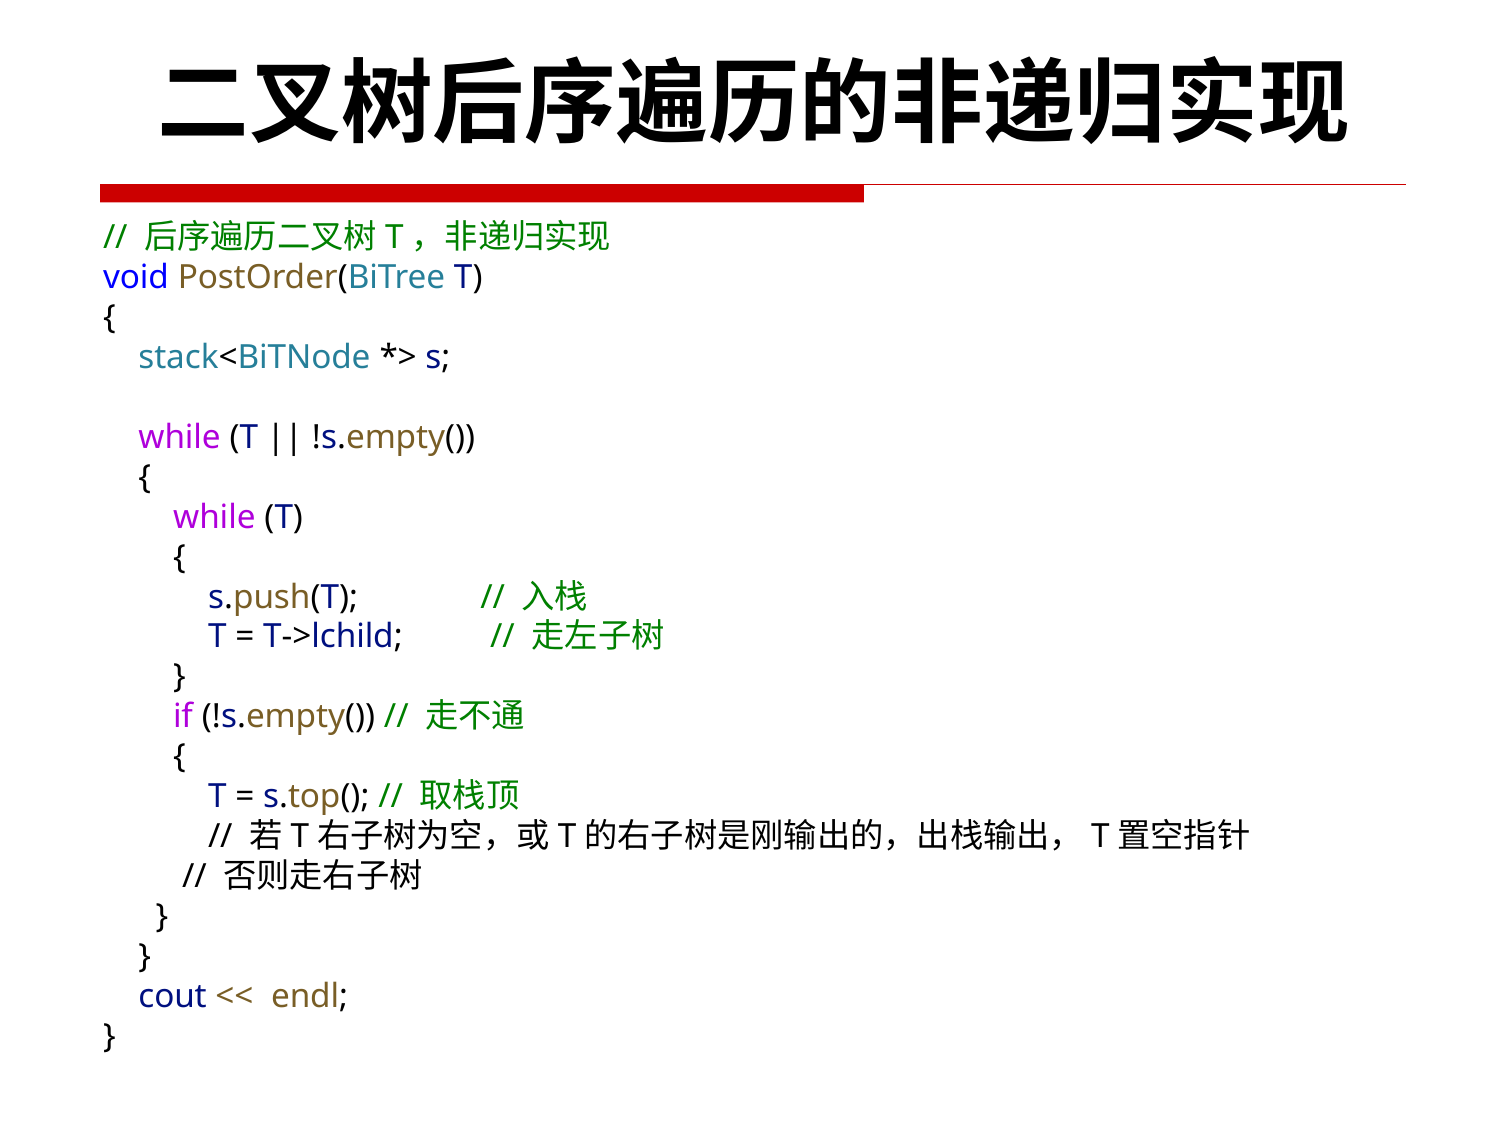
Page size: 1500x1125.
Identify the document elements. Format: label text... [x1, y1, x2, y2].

text_box 二叉树后序遍历的非递归实现 [60, 36, 1448, 162]
text_box // 后序遍历二叉树T，非递归实现 void PostOrder(BiTree T) { stack<BiTNode *> s; while (T || !s.empty()) { while (T) { s.push(T); // 入栈 T = T->lchild; // 走左子树 } if (!s.empty()) // 走不通 { T = s.top(); // 取栈顶 // 若T右子树为空，或T的右子树是刚输出的，出栈输出，T置空指针 // 否则走右子树 } } cout << endl; } [88, 208, 1388, 1062]
